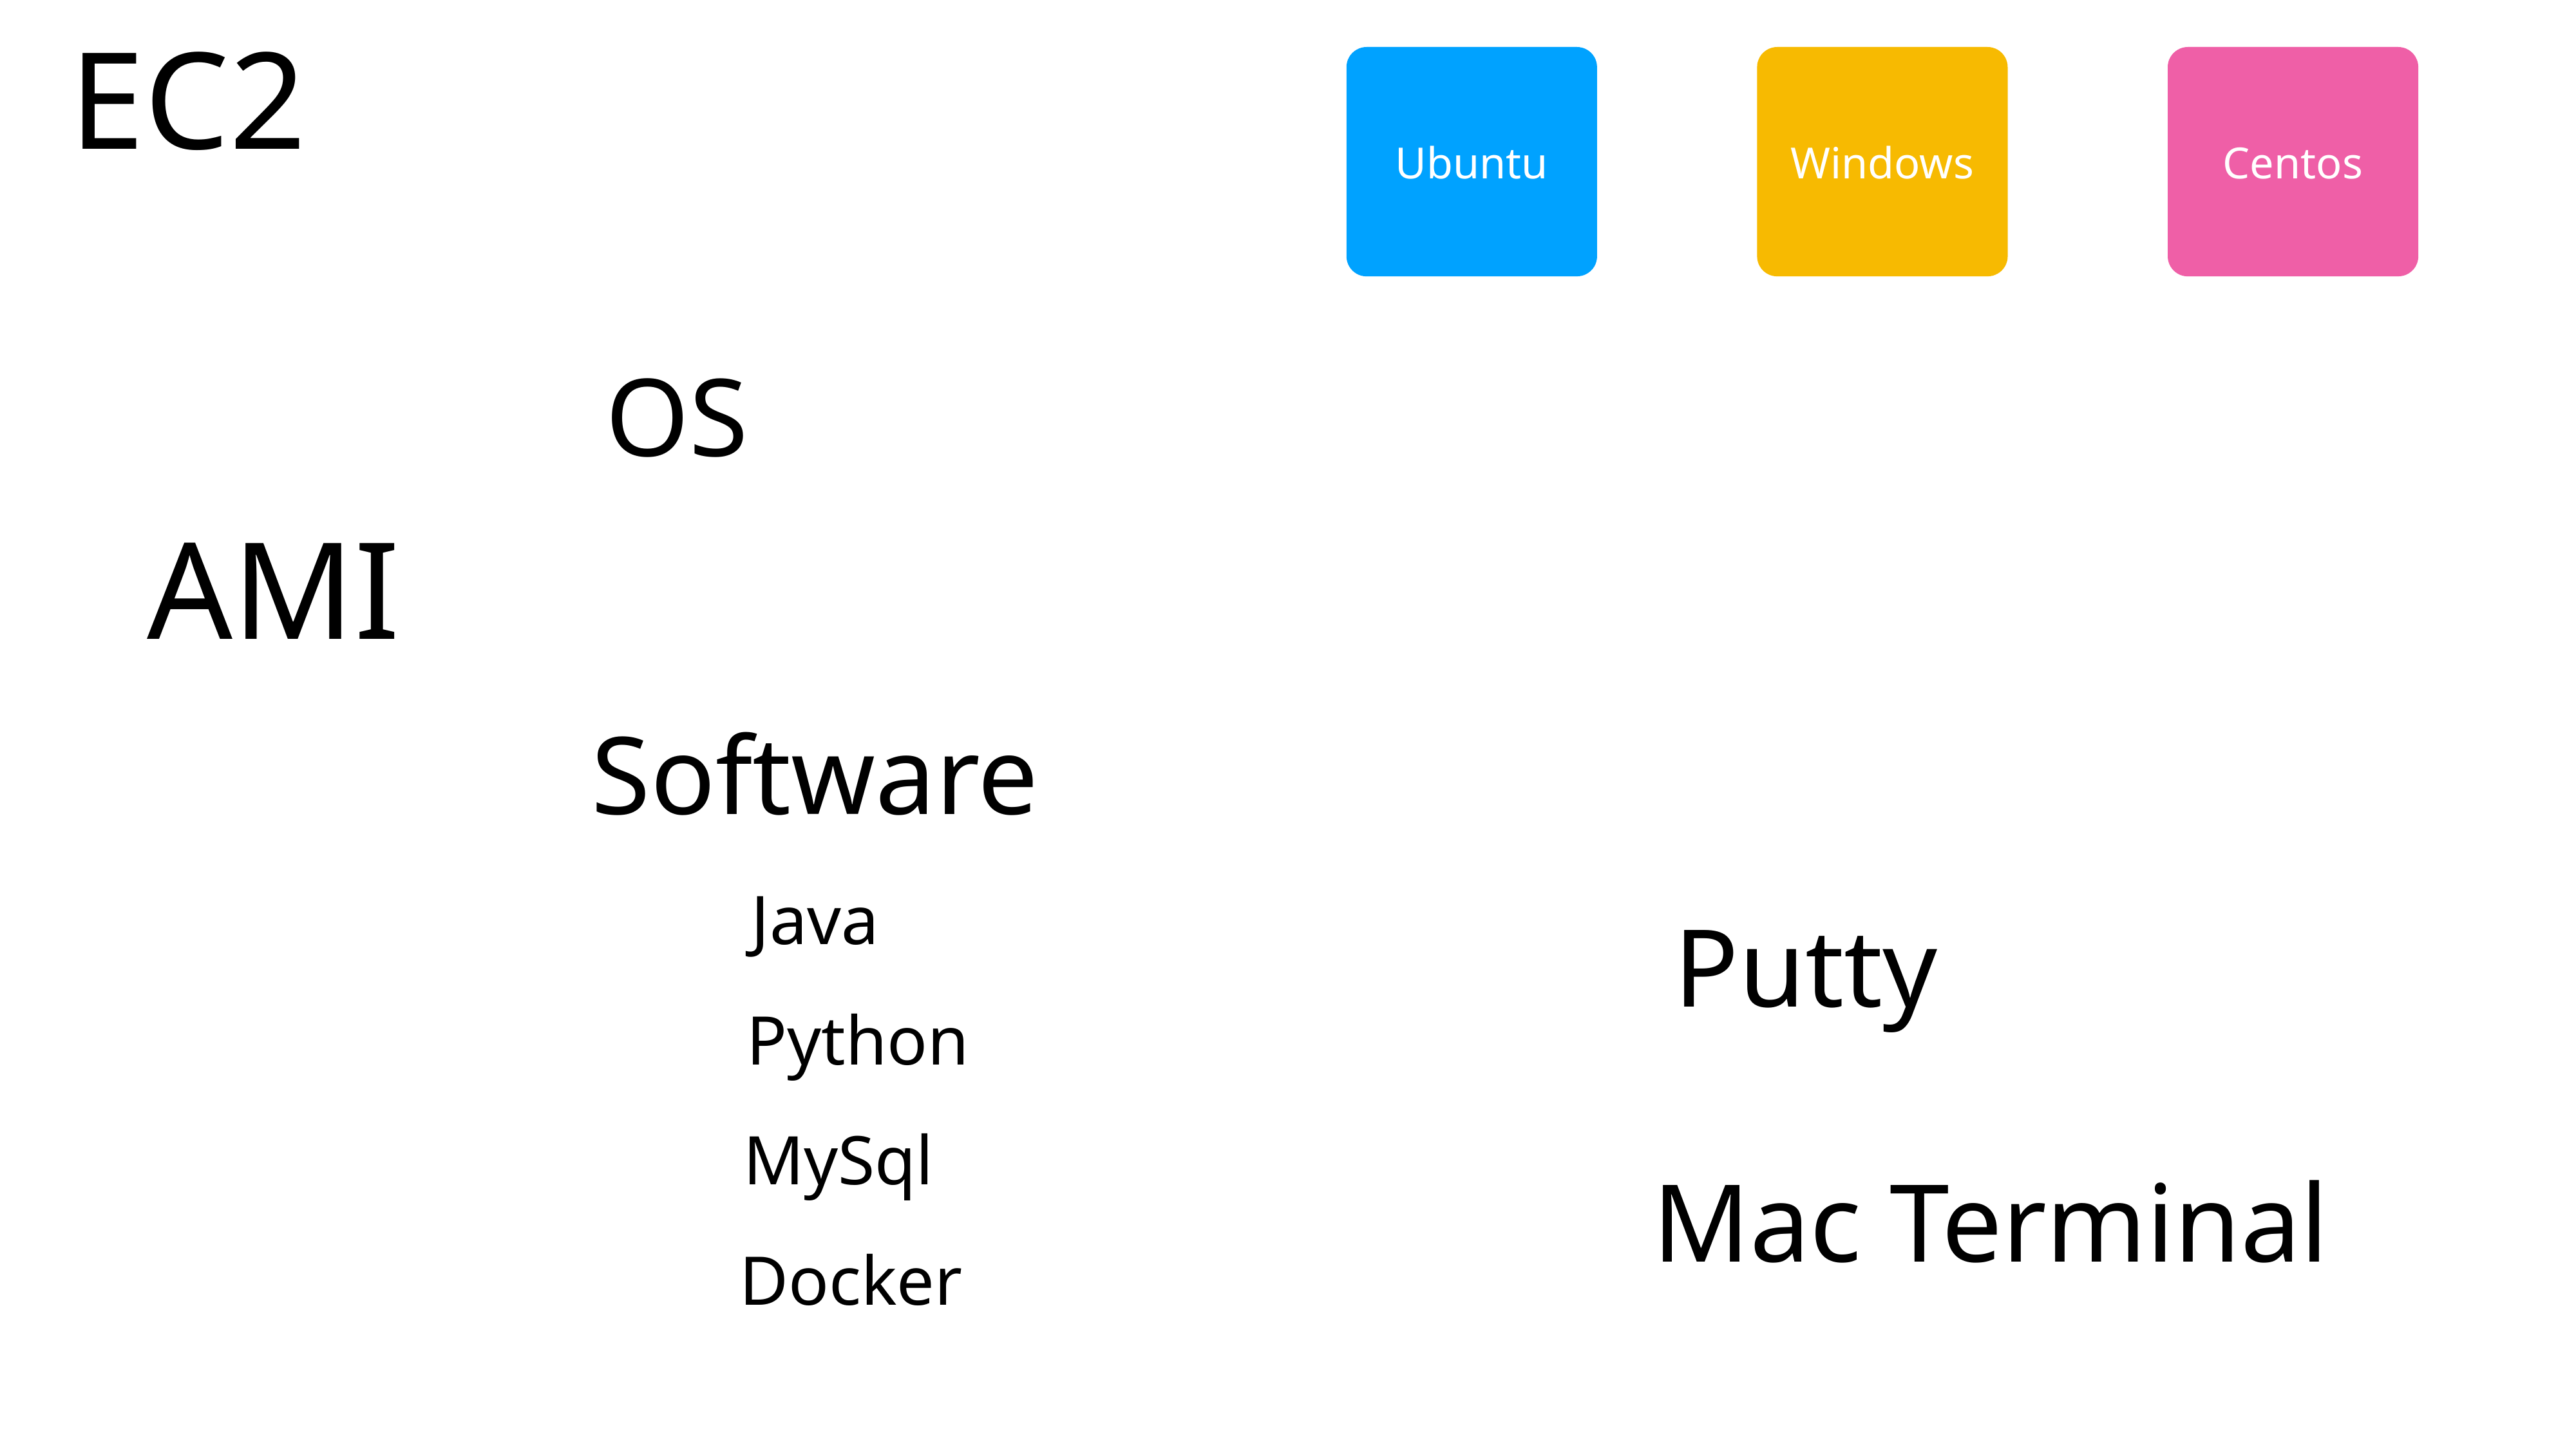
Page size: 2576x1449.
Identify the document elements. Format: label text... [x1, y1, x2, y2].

text_box MySql [737, 1121, 940, 1205]
text_box Mac Terminal [1647, 1164, 2335, 1291]
text_box Java [746, 881, 885, 965]
text_box EC2 [64, 28, 312, 184]
text_box Windows [1757, 46, 2008, 277]
text_box Software [586, 716, 1045, 844]
text_box Docker [734, 1241, 969, 1325]
text_box Python [741, 1001, 975, 1084]
text_box Ubuntu [1346, 46, 1597, 277]
text_box Putty [1669, 909, 1944, 1036]
text_box OS [600, 358, 754, 486]
text_box Centos [2168, 46, 2419, 277]
text_box AMI [142, 518, 406, 674]
